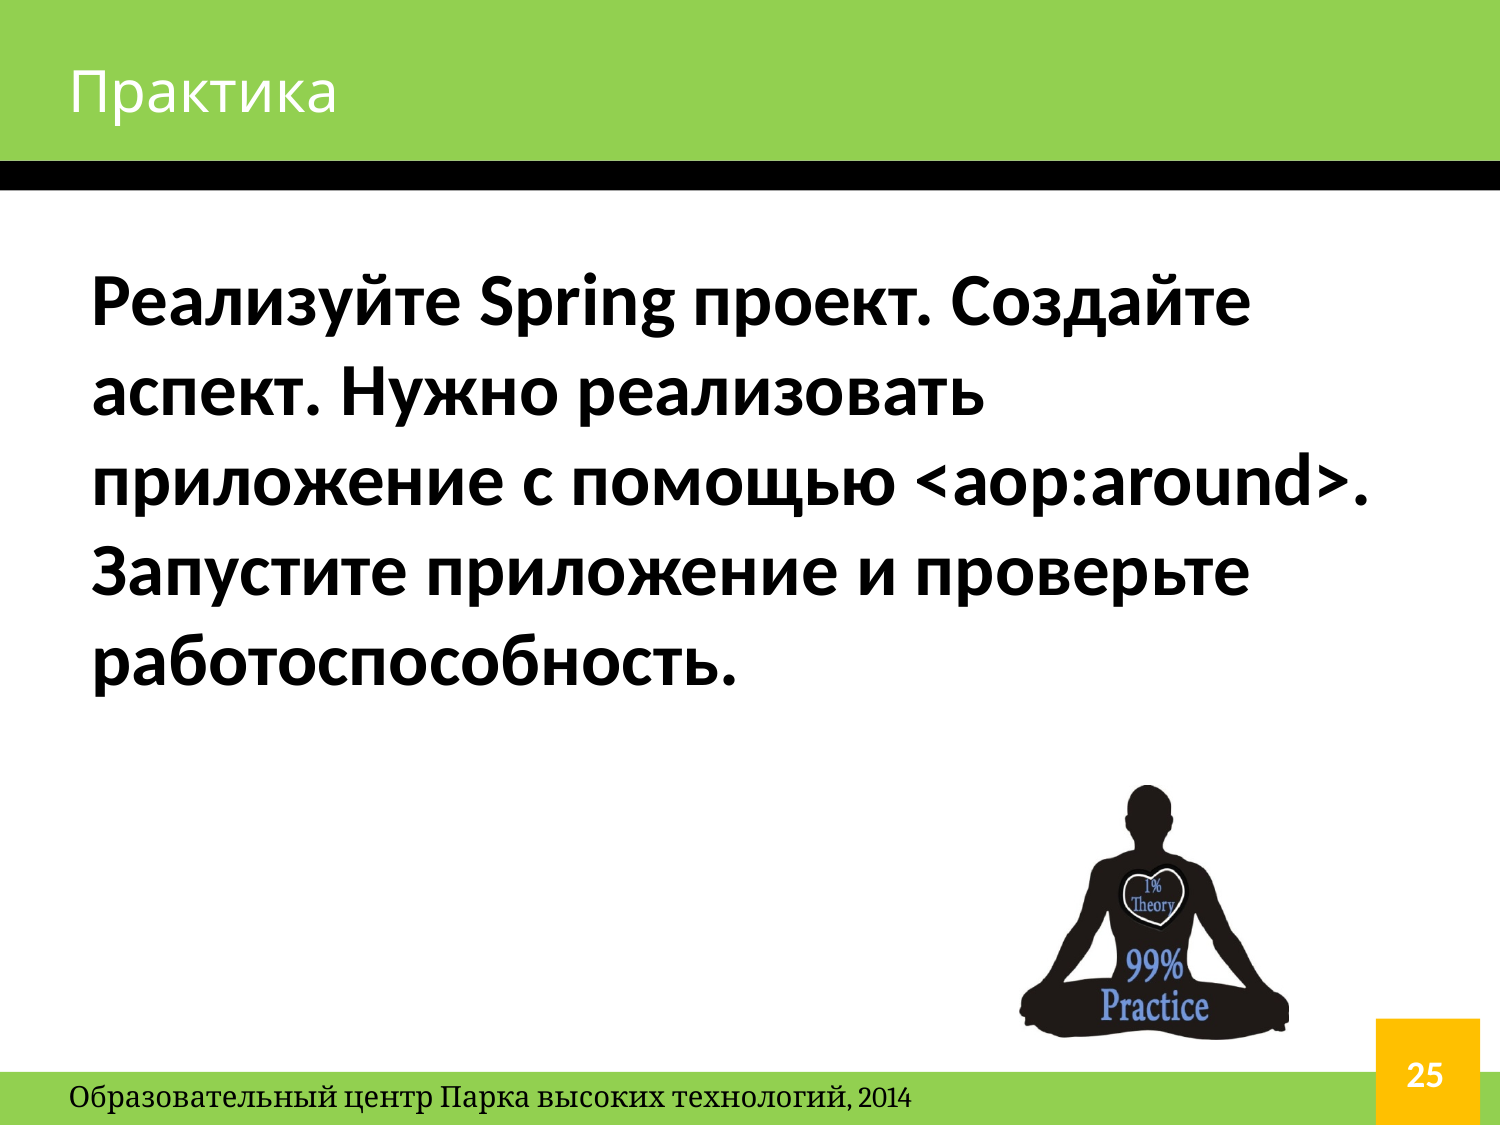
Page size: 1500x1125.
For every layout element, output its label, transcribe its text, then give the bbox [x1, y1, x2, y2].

text_box Реализуйте Spring проект. Создайте аспект. Нужно реализовать приложение с помощью <aop:around>. Запустите приложение и проверьте работоспособность. [76, 243, 1430, 709]
title Практика [53, 42, 1404, 135]
slide_number 25 [1376, 1042, 1475, 1103]
picture [1019, 785, 1289, 1040]
